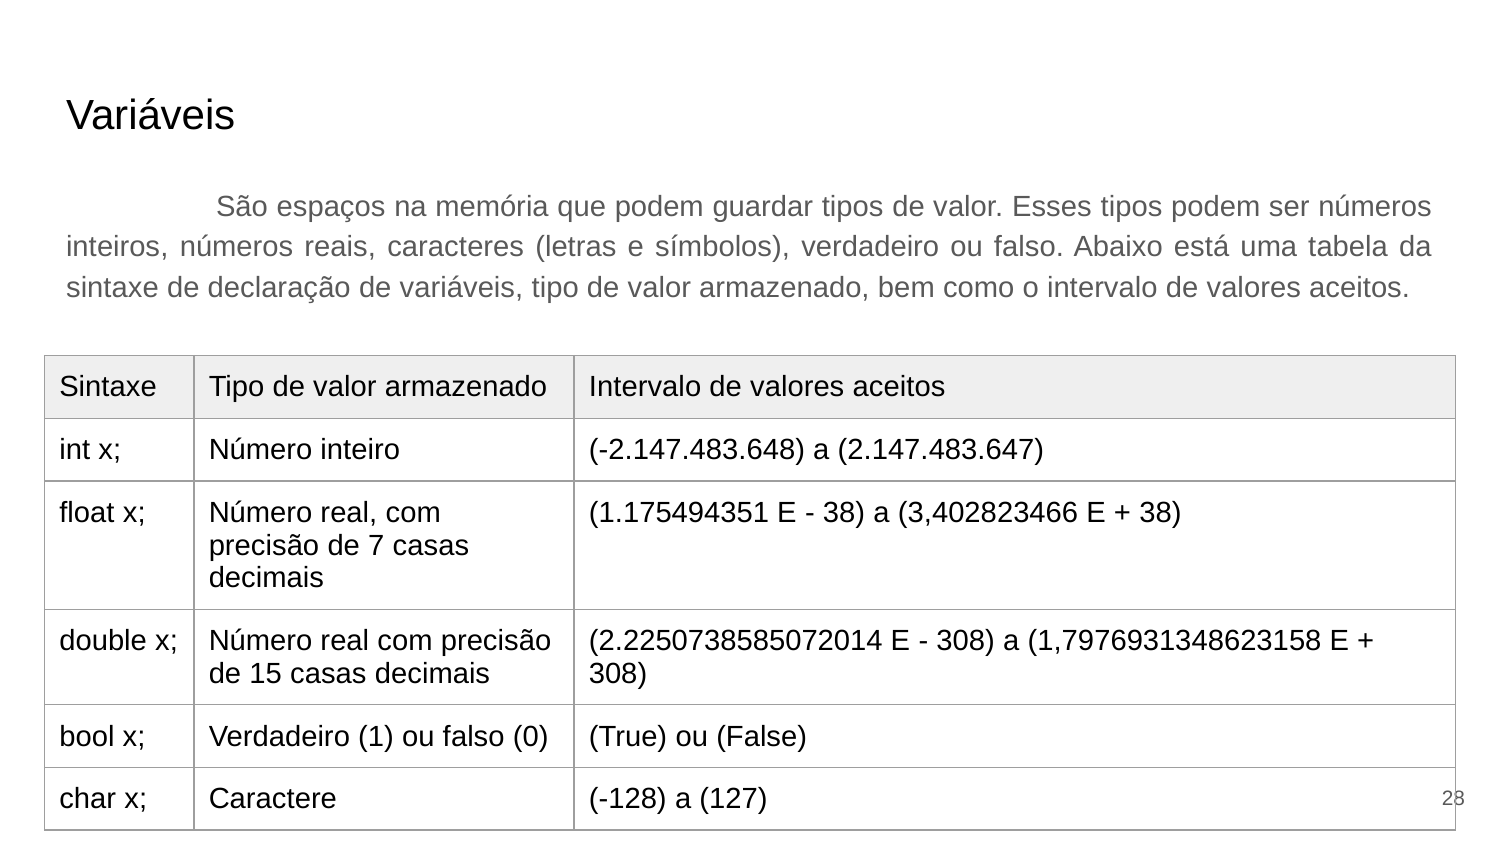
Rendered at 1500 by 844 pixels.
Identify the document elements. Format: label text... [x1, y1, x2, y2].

table_cell (1.175494351 E - 38) a (3,402823466 E + 38) [575, 482, 1455, 609]
table_cell Verdadeiro (1) ou falso (0) [195, 705, 573, 767]
table_cell Número inteiro [195, 419, 573, 480]
slide_number ‹#› [1456, 764, 1480, 830]
table_cell bool x; [45, 705, 193, 767]
table_header Intervalo de valores aceitos [575, 356, 1455, 418]
table_header Sintaxe [45, 356, 193, 418]
table_cell (True) ou (False) [575, 705, 1455, 767]
table_cell double x; [45, 610, 193, 704]
table_cell float x; [45, 482, 193, 609]
table_cell (2.2250738585072014 E - 308) a (1,7976931348623158 E + 308) [575, 610, 1455, 704]
table_cell Caractere [195, 768, 573, 829]
table_cell int x; [45, 419, 193, 480]
table_cell Número real, com precisão de 7 casas decimais [195, 482, 573, 609]
title Variáveis [51, 72, 1449, 166]
table_cell (-128) a (127) [575, 768, 1455, 829]
table_cell Número real com precisão de 15 casas decimais [195, 610, 573, 704]
table_cell char x; [45, 768, 193, 829]
table_header Tipo de valor armazenado [195, 356, 573, 418]
table_cell (-2.147.483.648) a (2.147.483.647) [575, 419, 1455, 480]
list São espaços na memória que podem guardar tipos de valor. Esses tipos podem ser números inteiros, números reais, caracteres (letras e símbolos), verdadeiro ou falso. Abaixo está uma tabela da sintaxe de declaração de variáveis, tipo de valor armazenado, bem como o intervalo de valores aceitos. [51, 166, 1449, 355]
